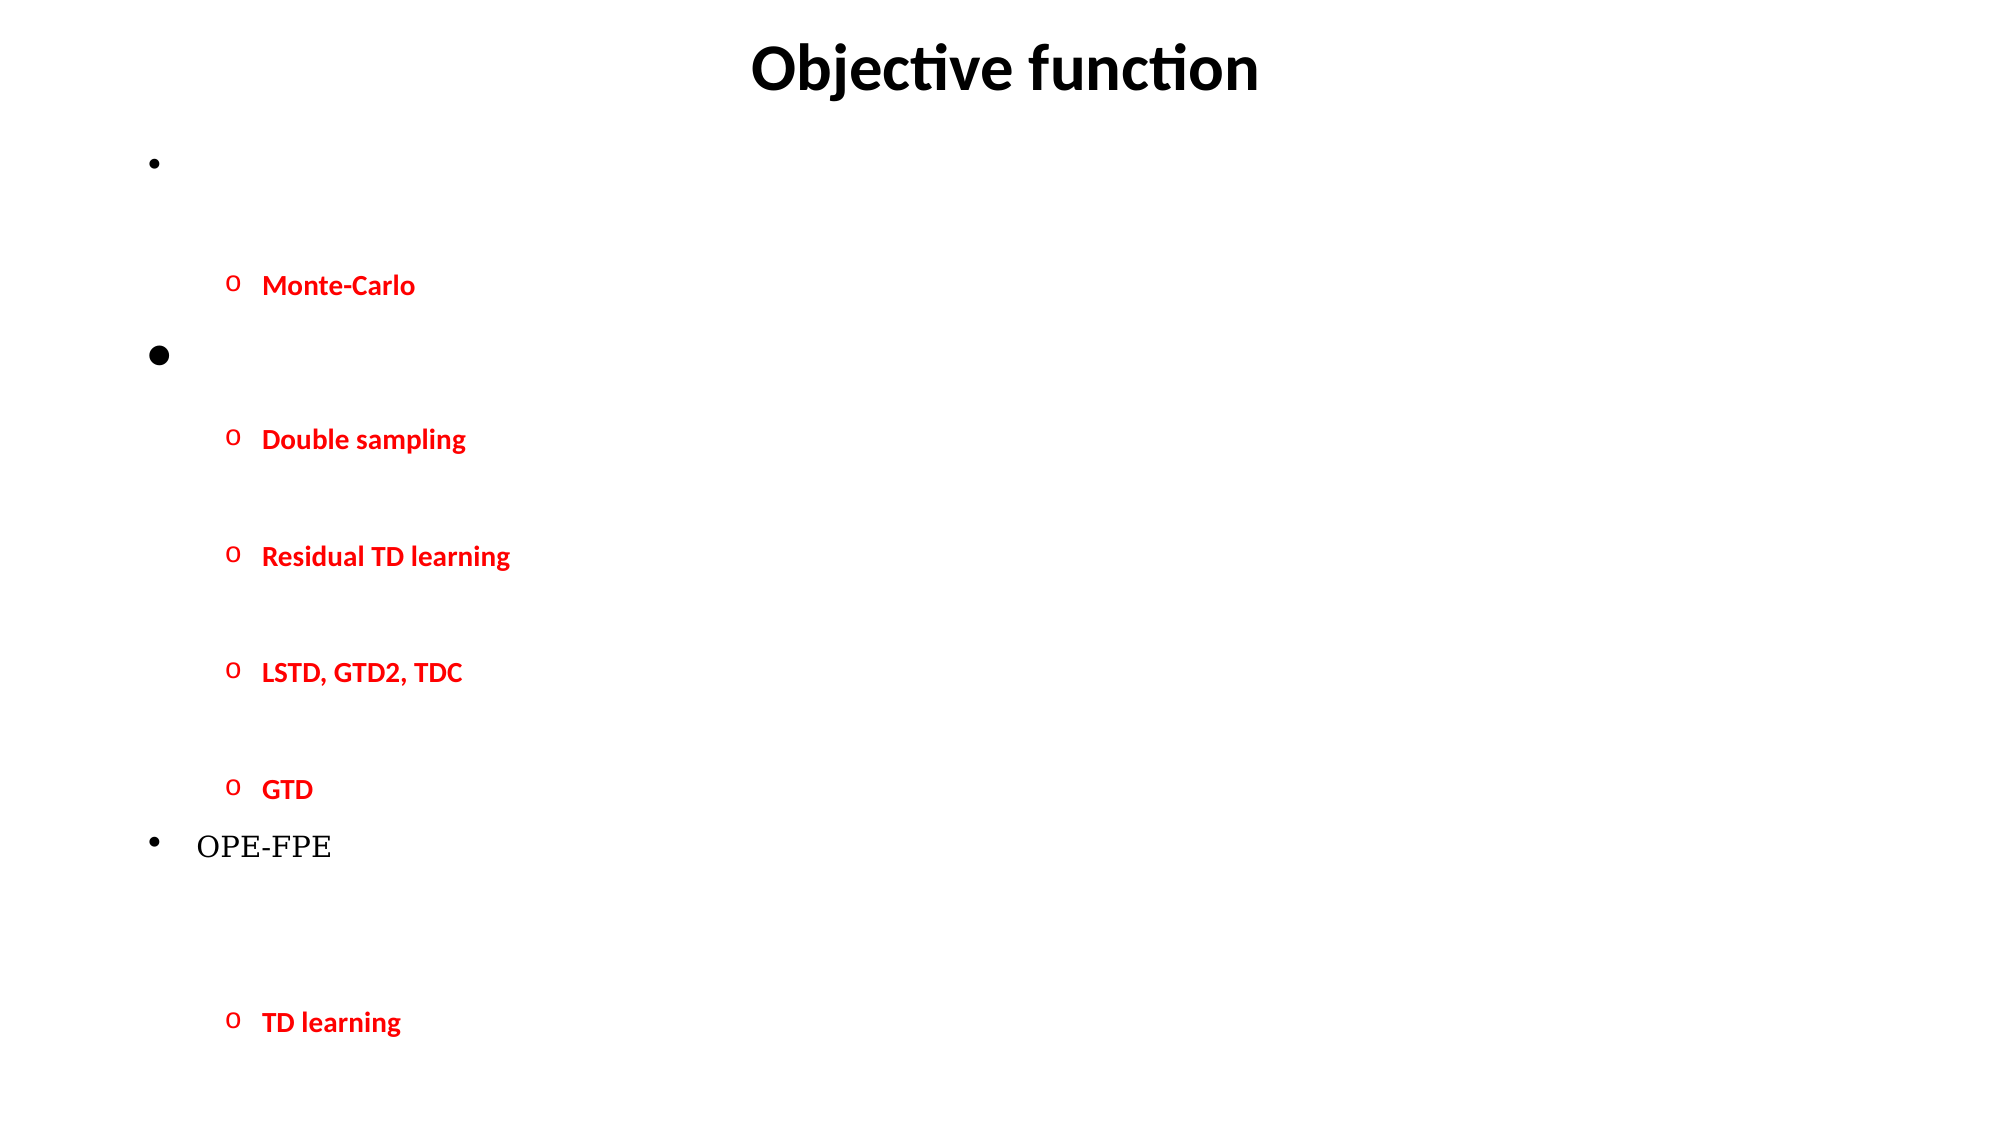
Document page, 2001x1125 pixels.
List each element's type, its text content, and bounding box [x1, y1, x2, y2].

text_box Objective function [736, 16, 1276, 112]
